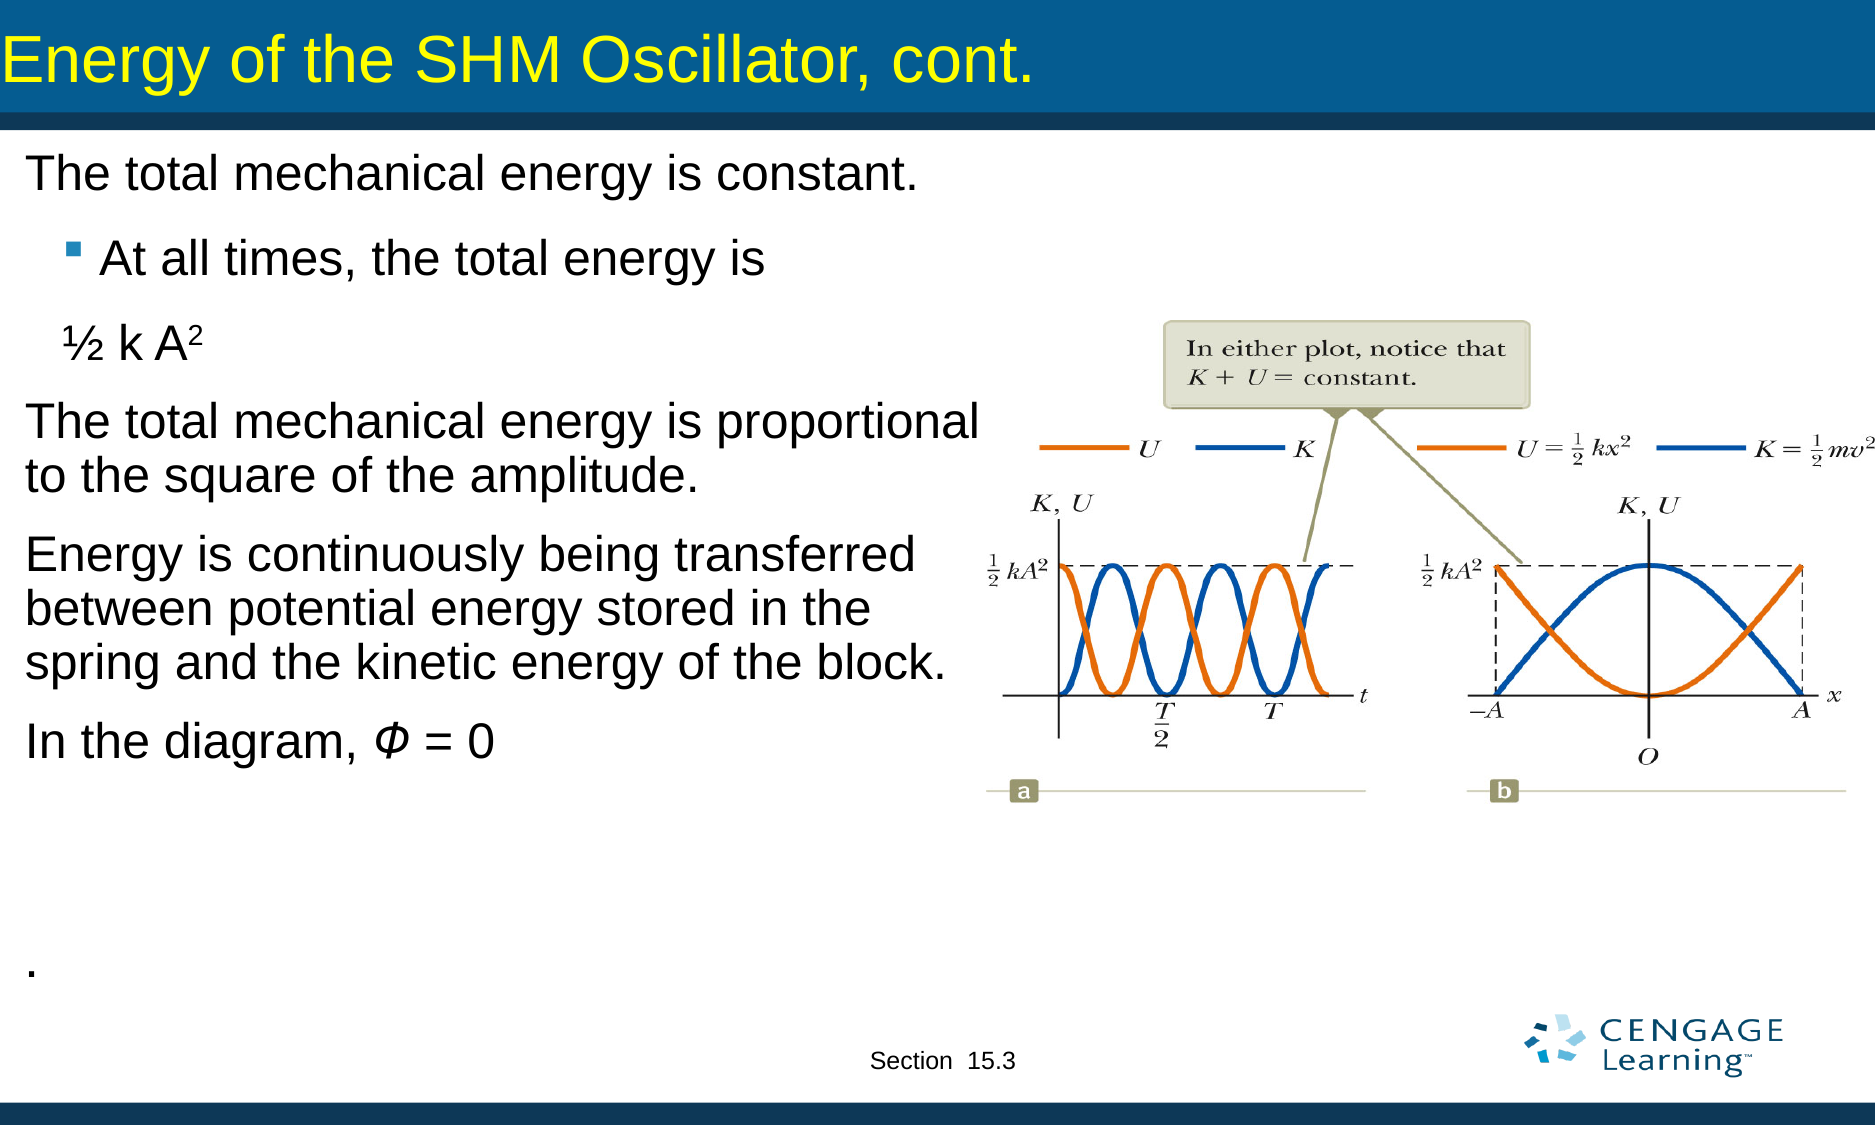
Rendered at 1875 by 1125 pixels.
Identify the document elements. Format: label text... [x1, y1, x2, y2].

list The total mechanical energy is constant. At all times, the total energy is ½ k A2 The total mechanical energy is proportional to the square of the amplitude. Energy is continuously being transferred between potential energy stored in the spring and the kinetic energy of the block. In the diagram, Φ = 0 . [24, 154, 987, 1061]
text_box Section 15.3 [734, 1037, 1032, 1083]
picture [1494, 990, 1812, 1101]
title Energy of the SHM Oscillator, cont. [0, 0, 1875, 113]
picture [986, 319, 1875, 805]
